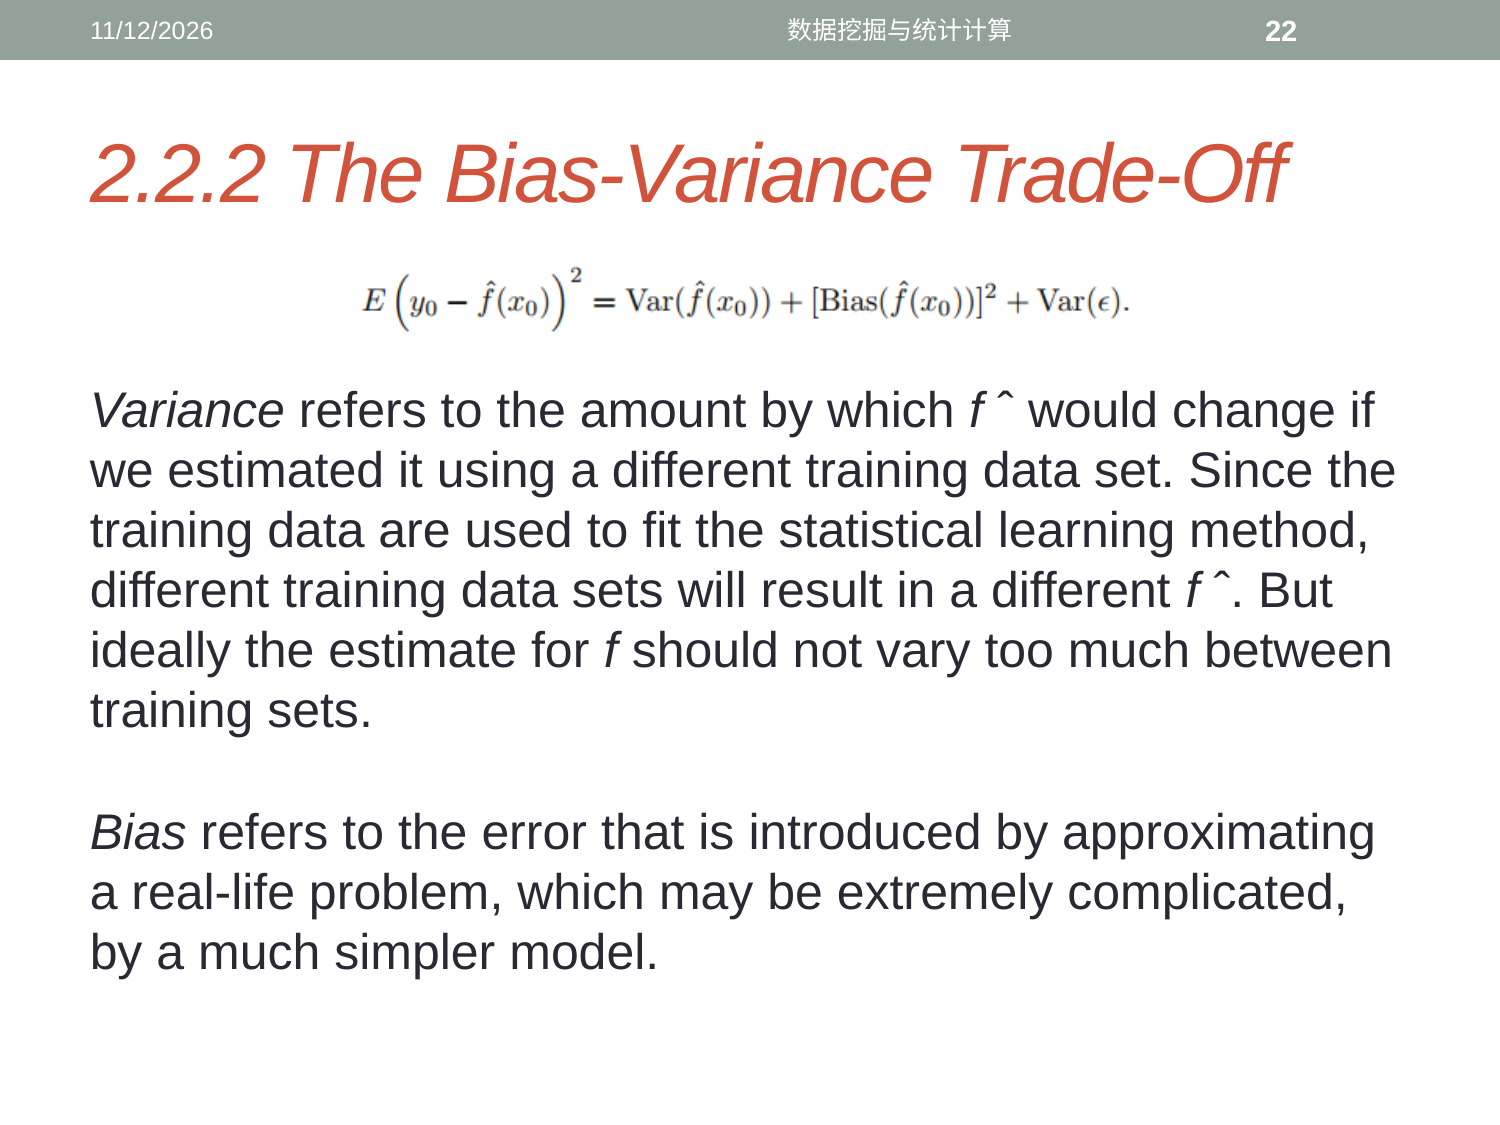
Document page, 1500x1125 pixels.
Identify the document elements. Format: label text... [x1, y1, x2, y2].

text_box Variance refers to the amount by which f ˆ would change if we estimated it using a different training data set. Since the training data are used to fit the statistical learning method, different training data sets will result in a different f ˆ. But ideally the estimate for f should not vary too much between training sets. [74, 370, 1425, 792]
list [359, 249, 1141, 349]
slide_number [75, 3, 550, 57]
slide_number 22 [1250, 3, 1425, 57]
title 2.2.2 The Bias-Variance Trade-Off [75, 87, 1425, 250]
footer 数据挖掘与统计计算 [562, 3, 1238, 57]
text_box Bias refers to the error that is introduced by approximating a real-life problem, which may be extremely complicated, by a much simpler model. [74, 792, 1425, 1107]
